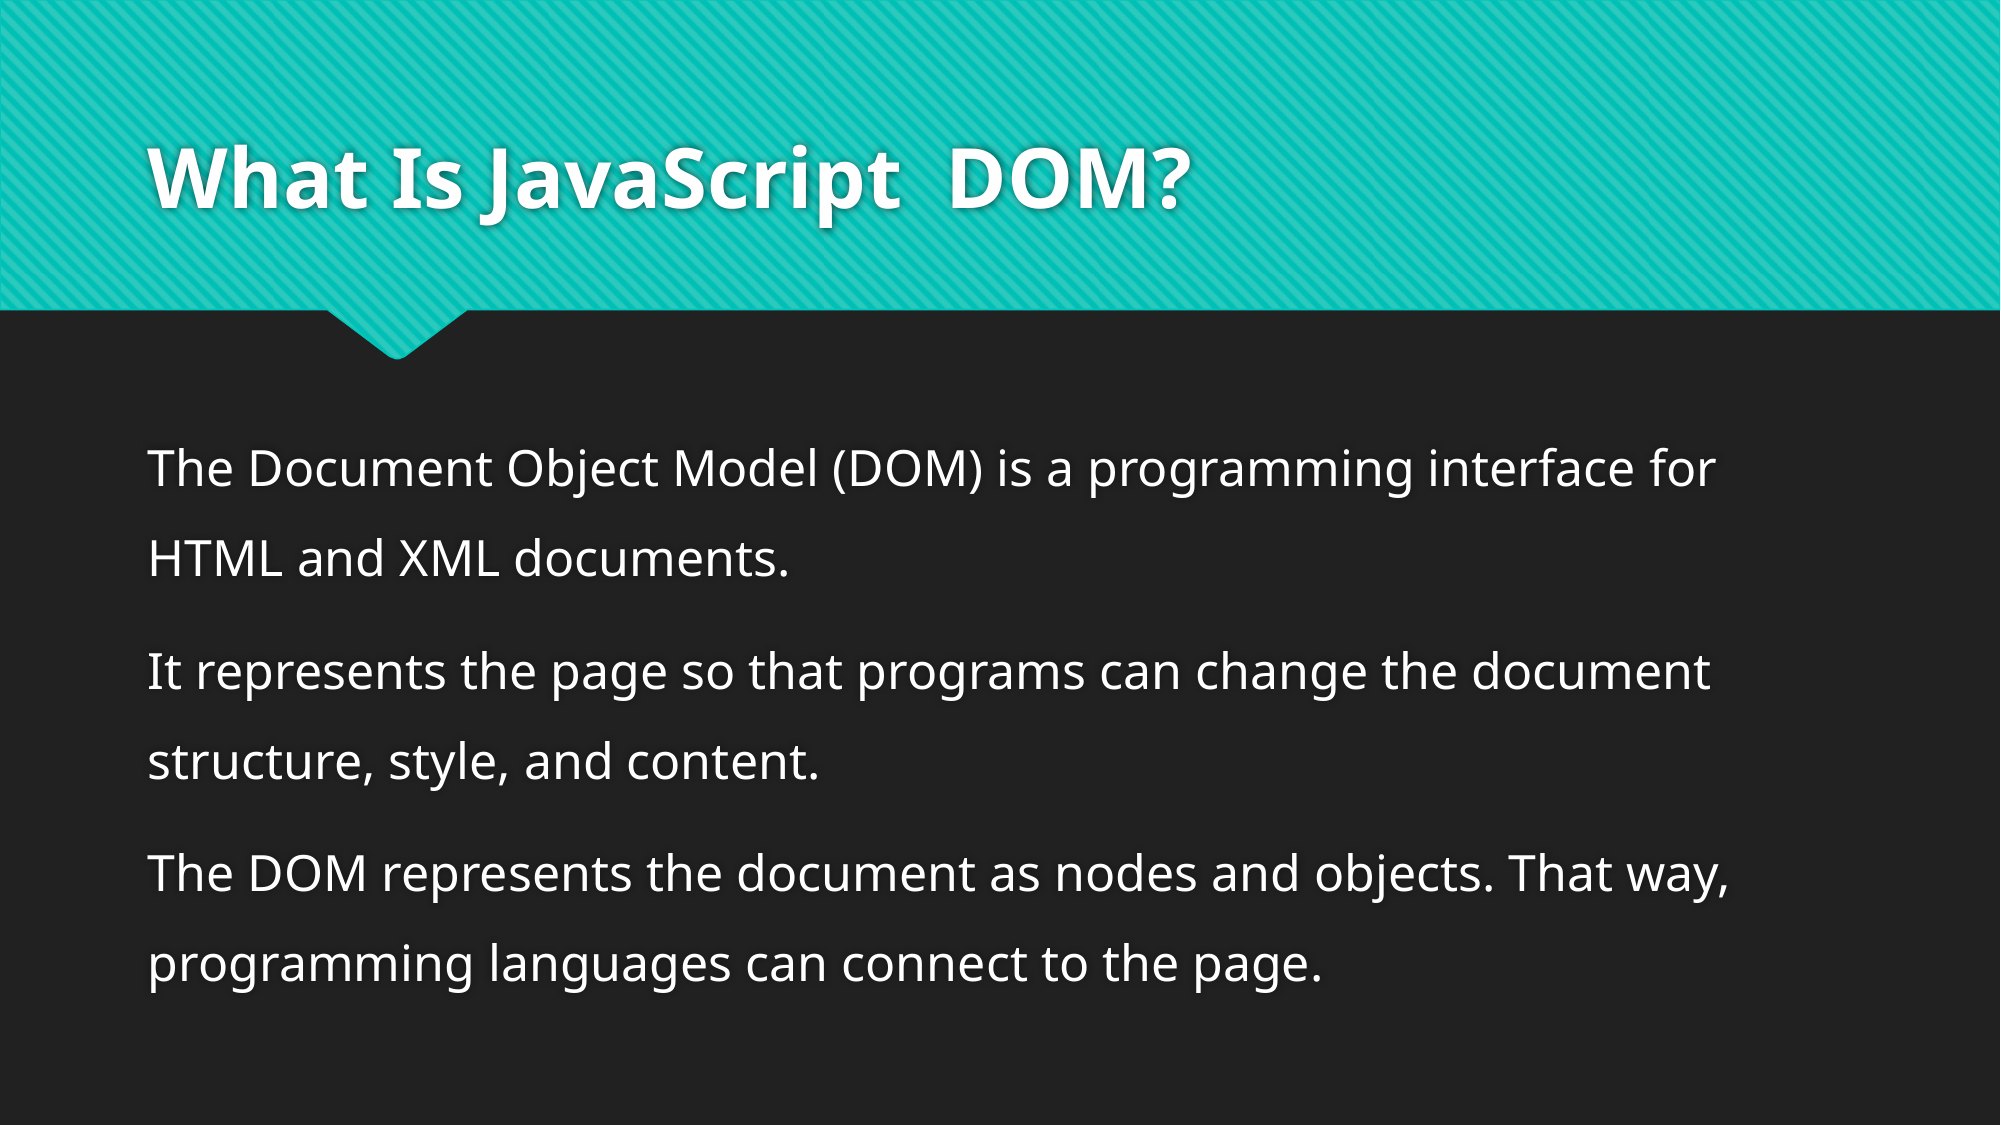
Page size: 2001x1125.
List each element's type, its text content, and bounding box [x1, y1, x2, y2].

title What Is JavaScript DOM? [132, 73, 1868, 233]
list The Document Object Model (DOM) is a programming interface for HTML and XML documents. It represents the page so that programs can change the document structure, style, and content. The DOM represents the document as nodes and objects. That way, programming languages can connect to the page. [132, 246, 1865, 1125]
